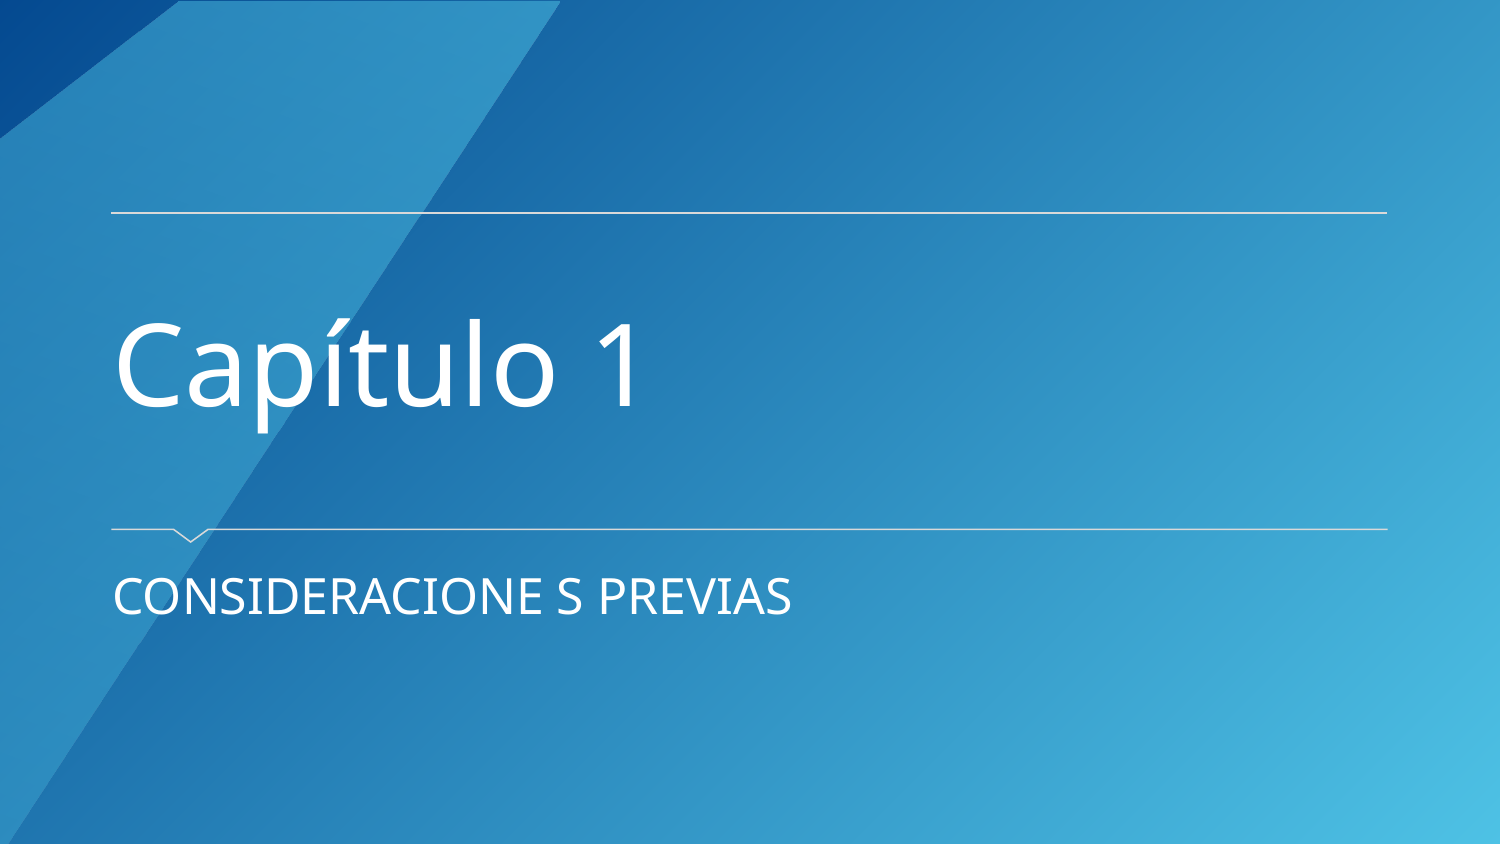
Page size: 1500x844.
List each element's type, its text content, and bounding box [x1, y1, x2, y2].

list CONSIDERACIONE S PREVIAS [112, 568, 1388, 743]
title Capítulo 1 [112, 234, 1388, 509]
